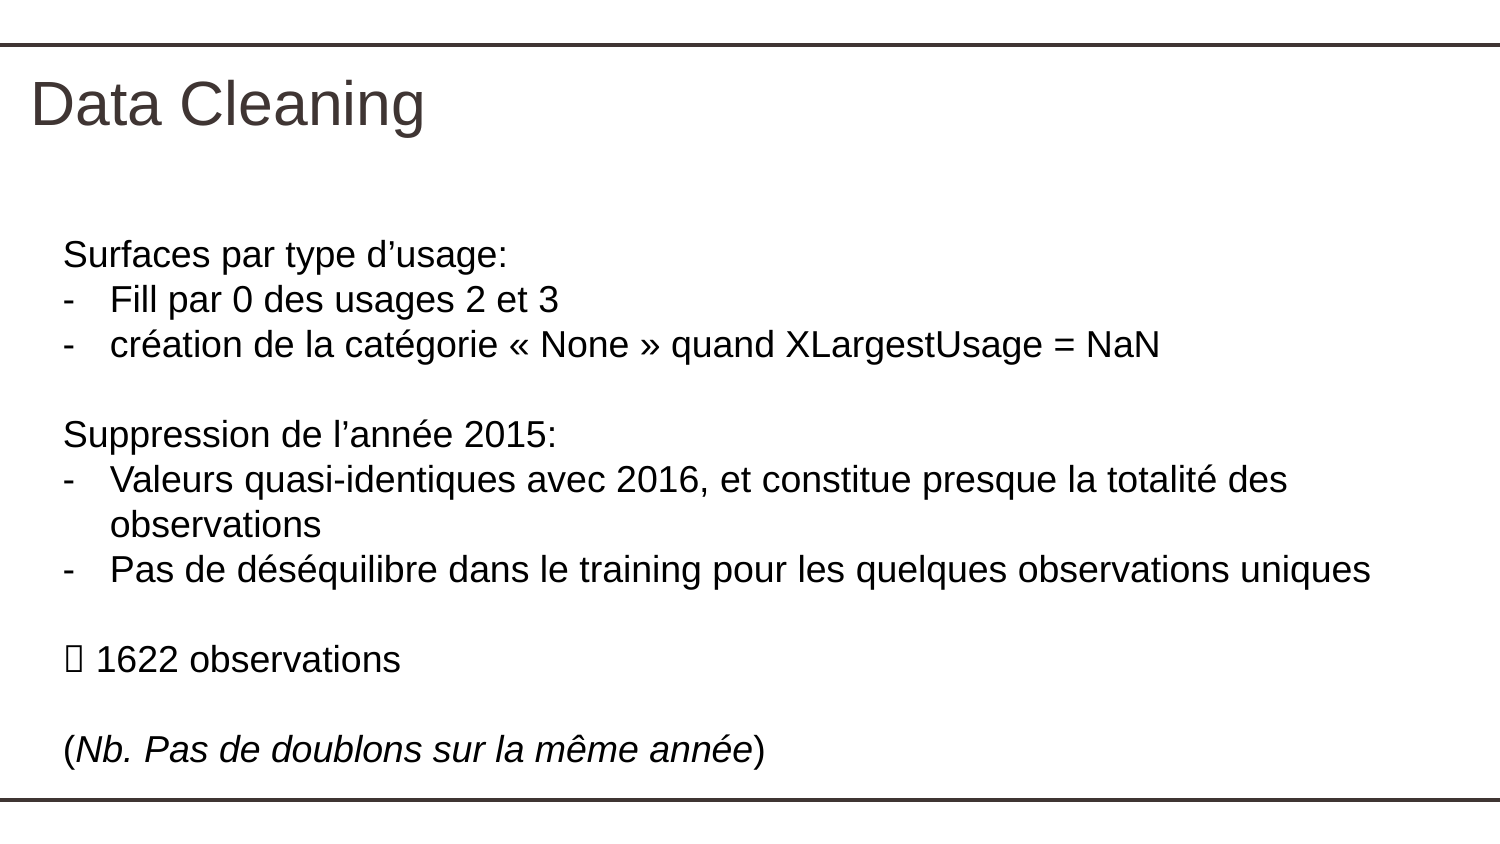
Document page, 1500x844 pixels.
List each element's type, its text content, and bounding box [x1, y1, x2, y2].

title Data Cleaning [15, 48, 604, 143]
text_box Surfaces par type d’usage: Fill par 0 des usages 2 et 3 création de la catégorie « None » quand XLargestUsage = NaN Suppression de l’année 2015: Valeurs quasi-identiques avec 2016, et constitue presque la totalité des observations Pas de déséquilibre dans le training pour les quelques observations uniques  1622 observations (Nb. Pas de doublons sur la même année) [47, 170, 1480, 796]
